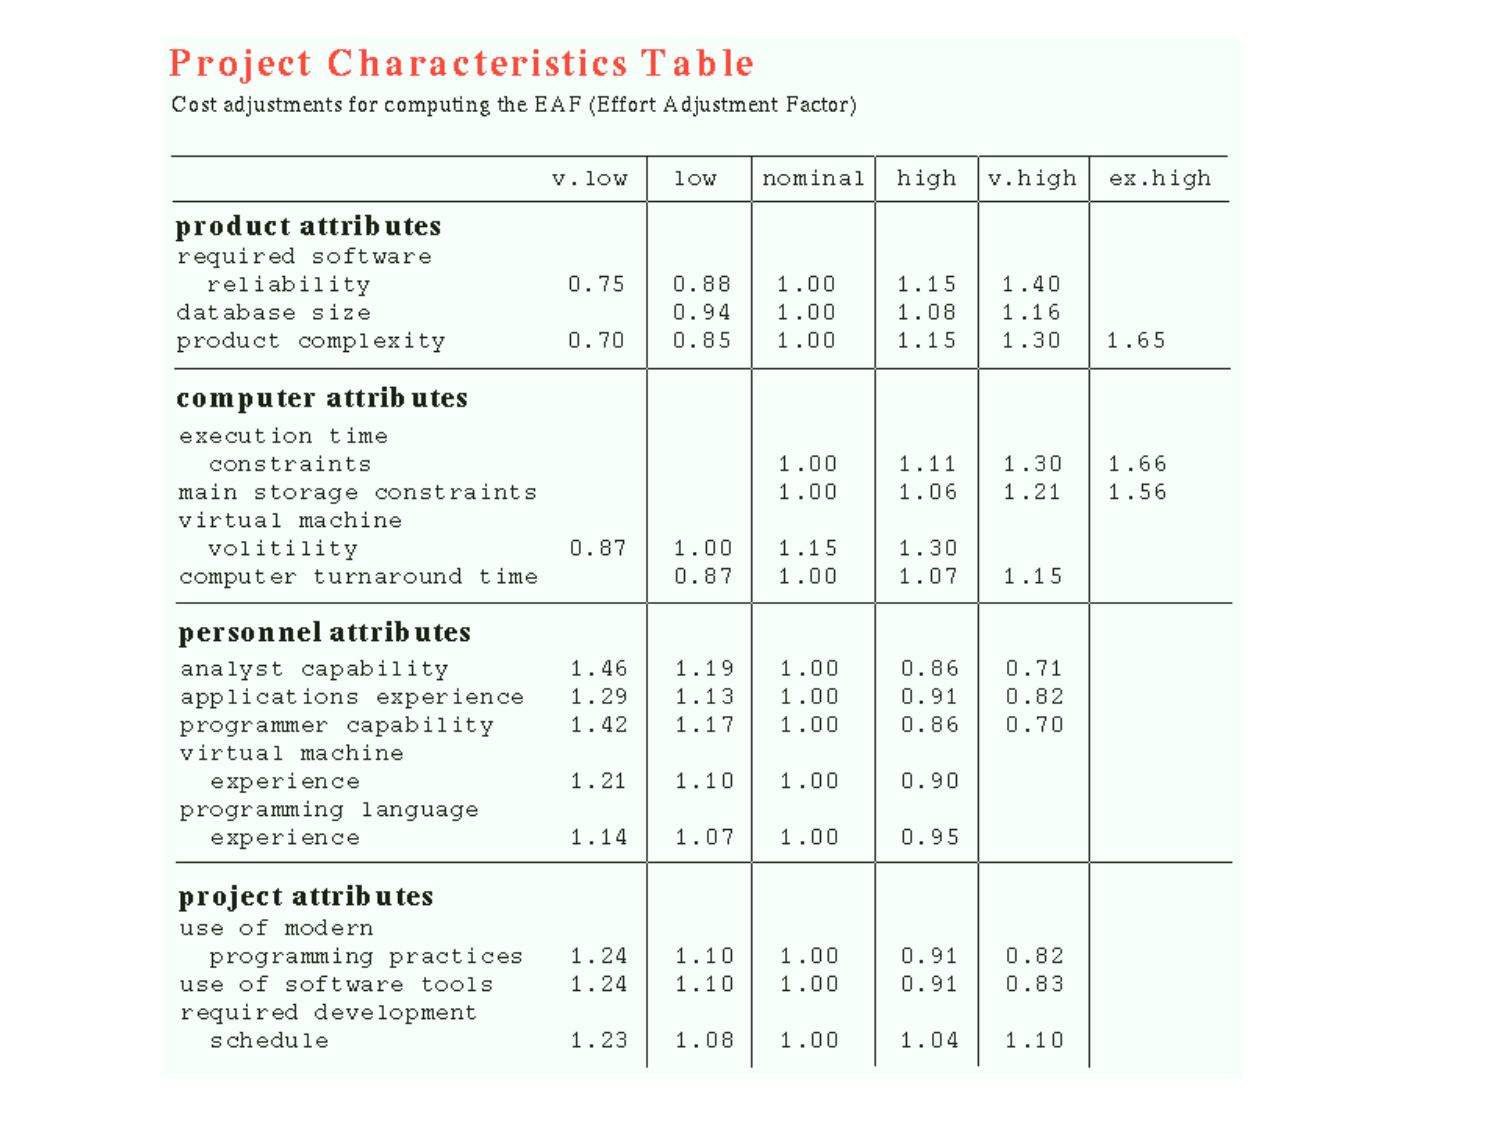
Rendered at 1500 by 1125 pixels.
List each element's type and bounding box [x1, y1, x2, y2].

list [162, 37, 1242, 1080]
